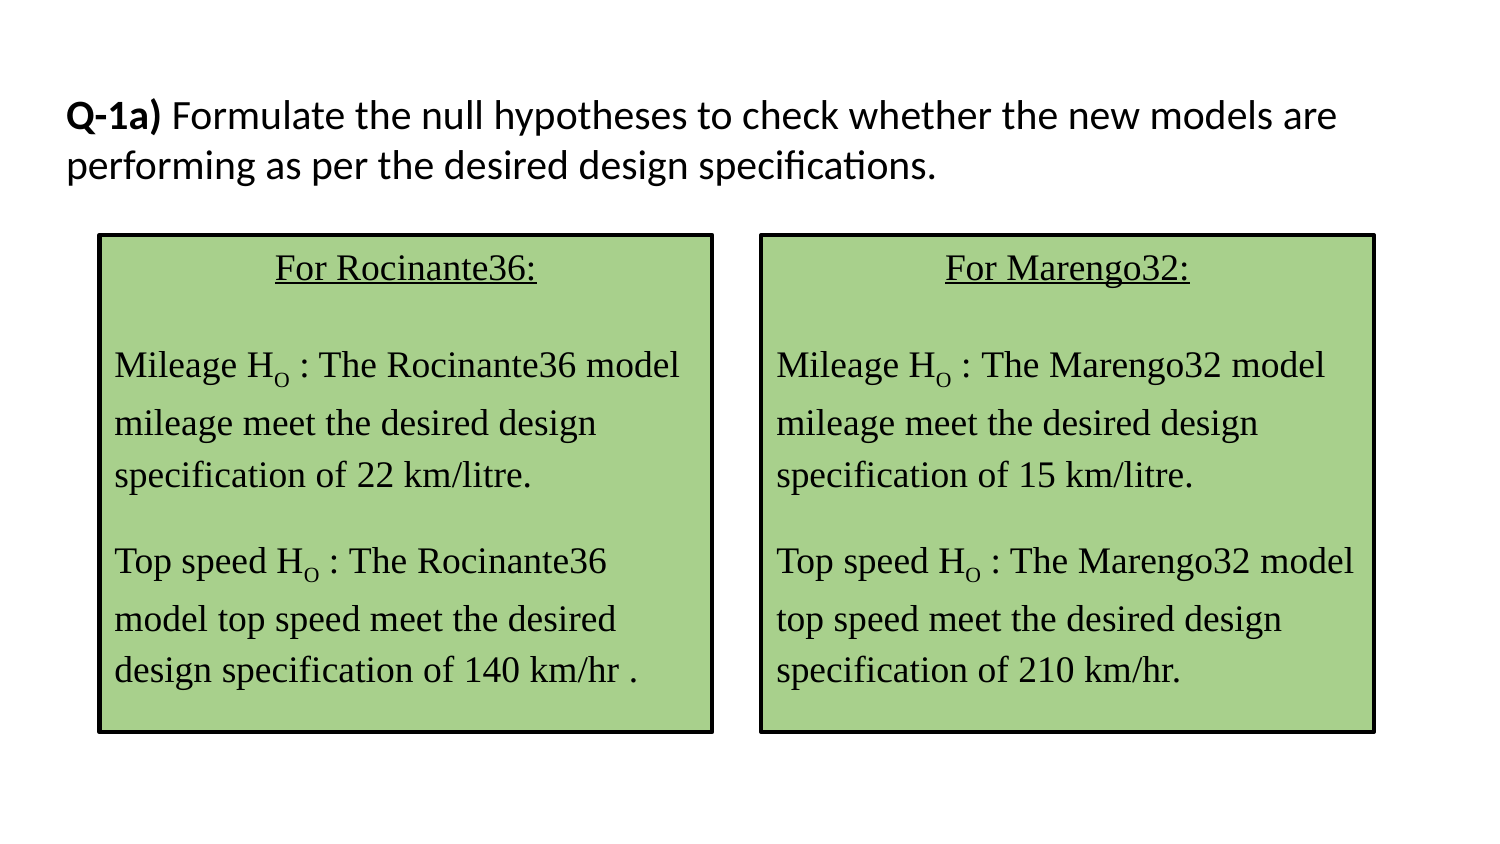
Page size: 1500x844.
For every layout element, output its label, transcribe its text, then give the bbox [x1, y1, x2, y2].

title Q-1a) Formulate the null hypotheses to check whether the new models are performing as per the desired design specifications. [51, 72, 1449, 189]
text_box For Marengo32: Mileage HO : The Marengo32 model mileage meet the desired design specification of 15 km/litre. Top speed HO : The Marengo32 model top speed meet the desired design specification of 210 km/hr. [761, 235, 1374, 732]
text_box For Rocinante36: Mileage HO : The Rocinante36 model mileage meet the desired design specification of 22 km/litre. Top speed HO : The Rocinante36 model top speed meet the desired design specification of 140 km/hr . [99, 235, 713, 732]
